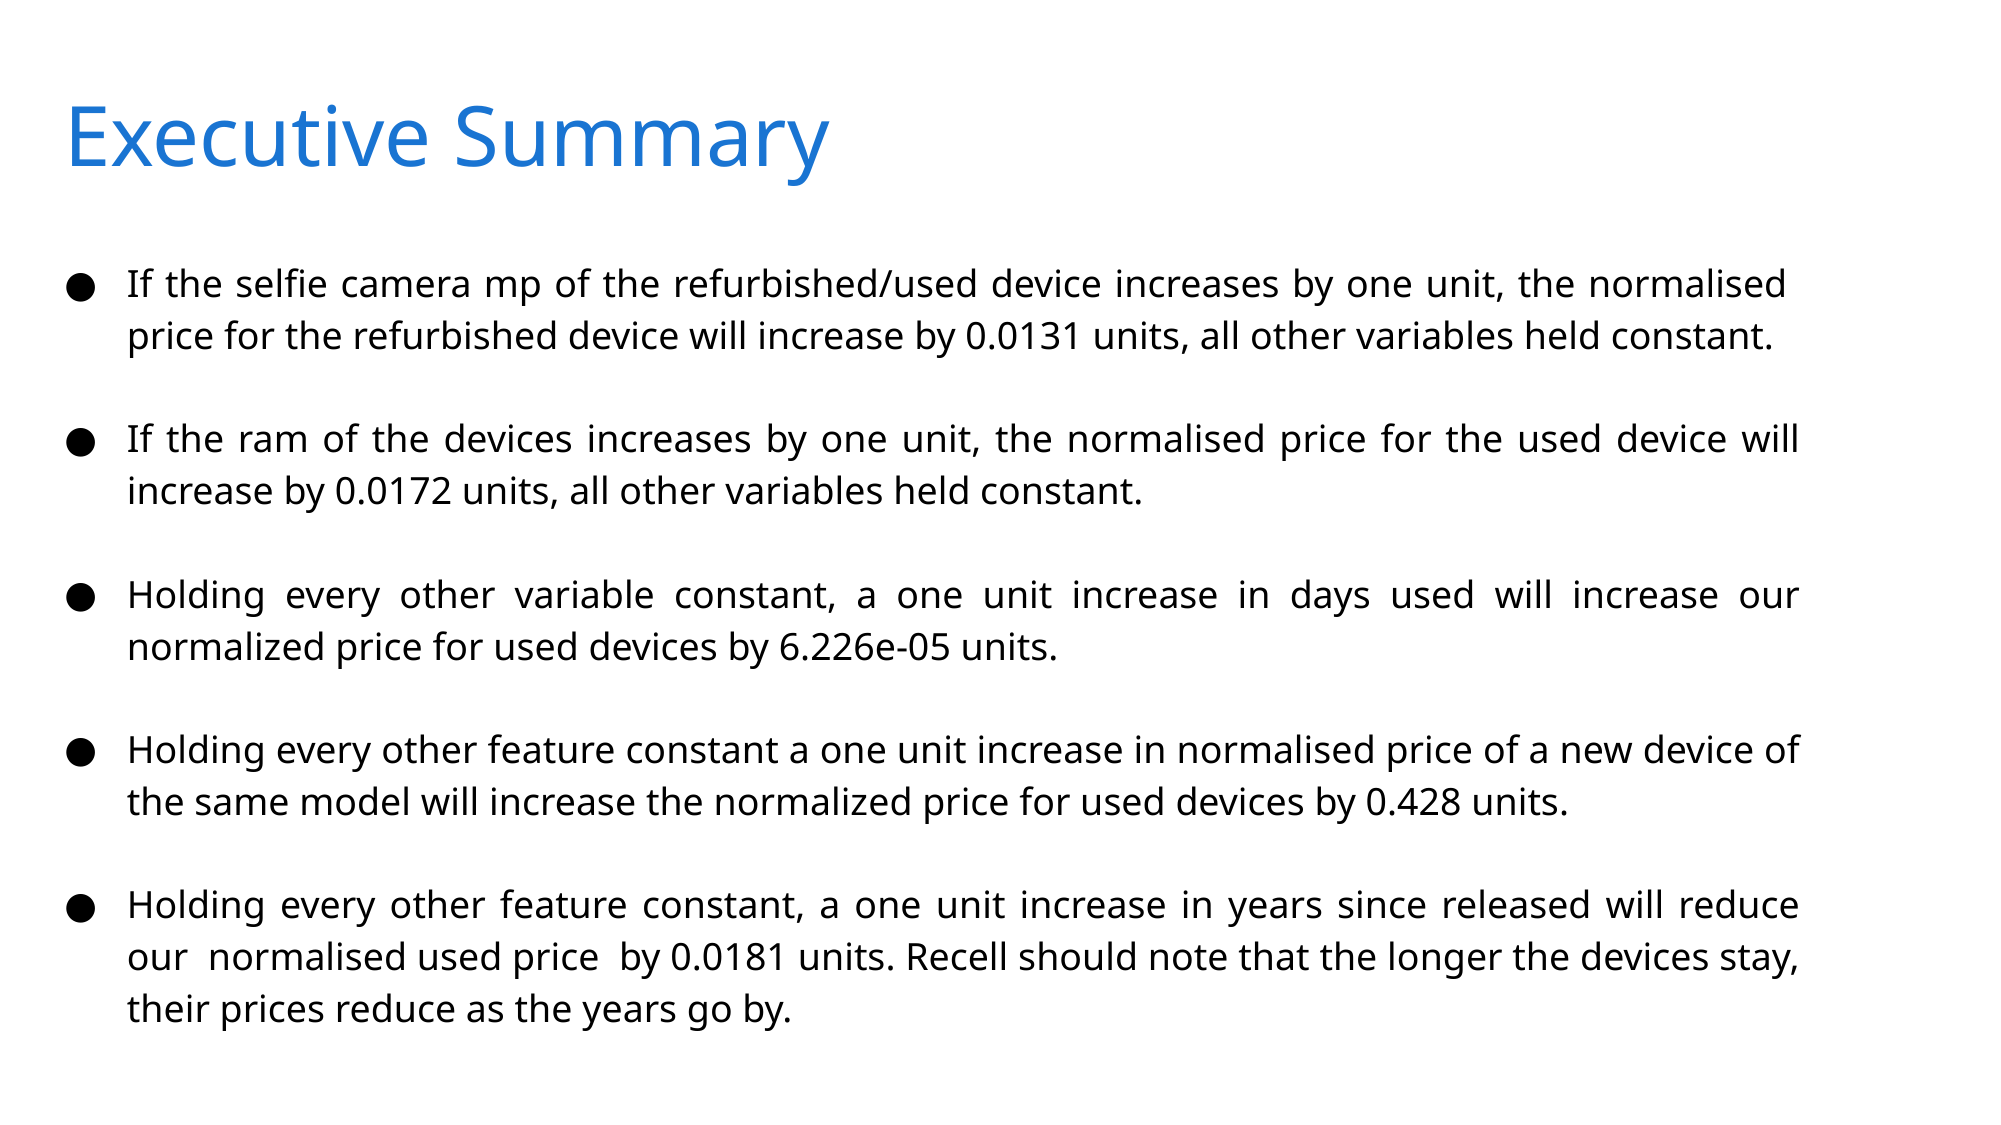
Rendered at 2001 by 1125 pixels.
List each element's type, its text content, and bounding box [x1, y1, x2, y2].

title Executive Summary [44, 63, 1908, 189]
list If the selfie camera mp of the refurbished/used device increases by one unit, the normalised price for the refurbished device will increase by 0.0131 units, all other variables held constant. If the ram of the devices increases by one unit, the normalised price for the used device will increase by 0.0172 units, all other variables held constant. Holding every other variable constant, a one unit increase in days used will increase our normalized price for used devices by 6.226e-05 units. Holding every other feature constant a one unit increase in normalised price of a new device of the same model will increase the normalized price for used devices by 0.428 units. Holding every other feature constant, a one unit increase in years since released will reduce our normalised used price by 0.0181 units. Recell should note that the longer the devices stay, their prices reduce as the years go by. [44, 188, 1822, 1000]
